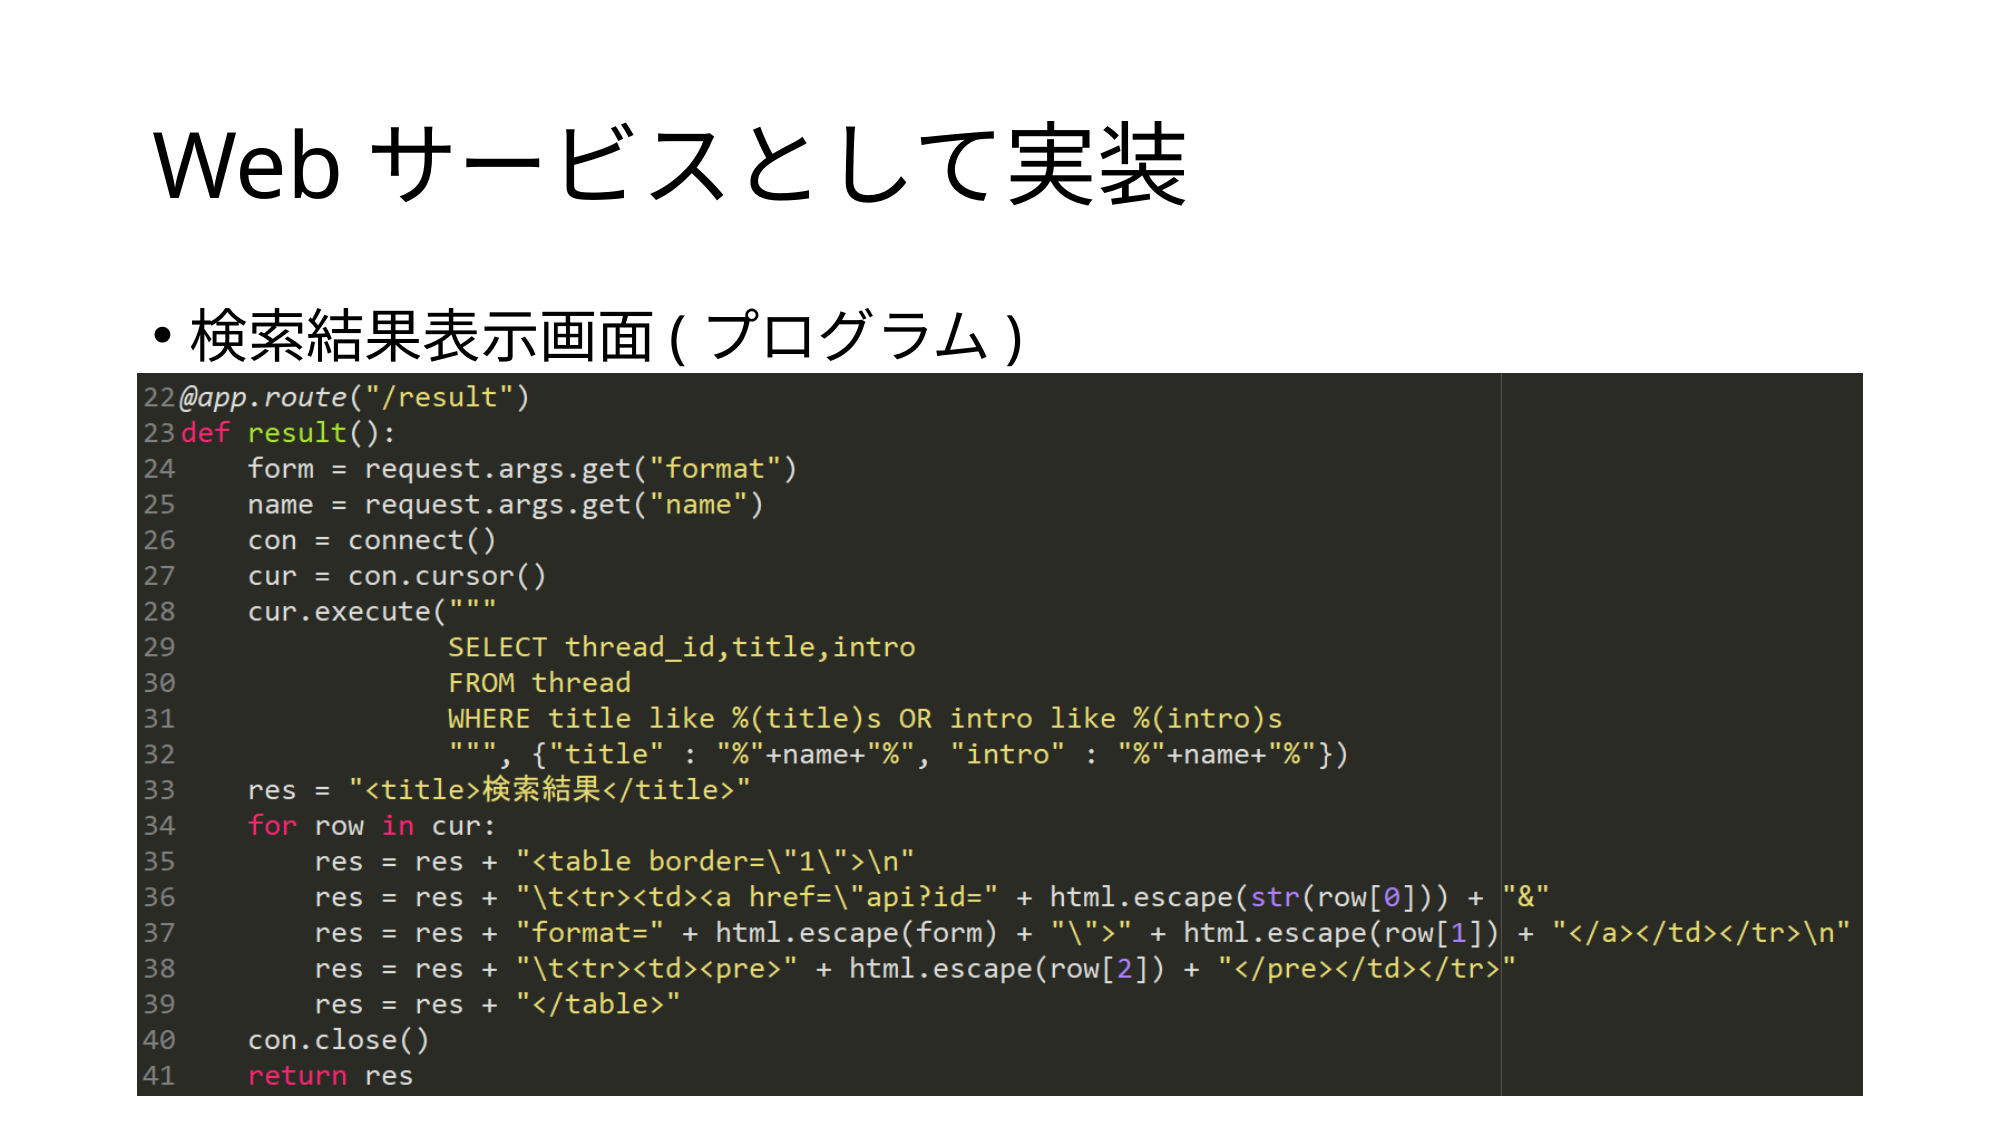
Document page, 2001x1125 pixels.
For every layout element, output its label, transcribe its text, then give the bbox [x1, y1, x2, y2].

list 検索結果表示画面(プログラム) [137, 299, 1863, 373]
picture [137, 373, 1863, 1096]
title Webサービスとして実装 [137, 59, 1863, 278]
